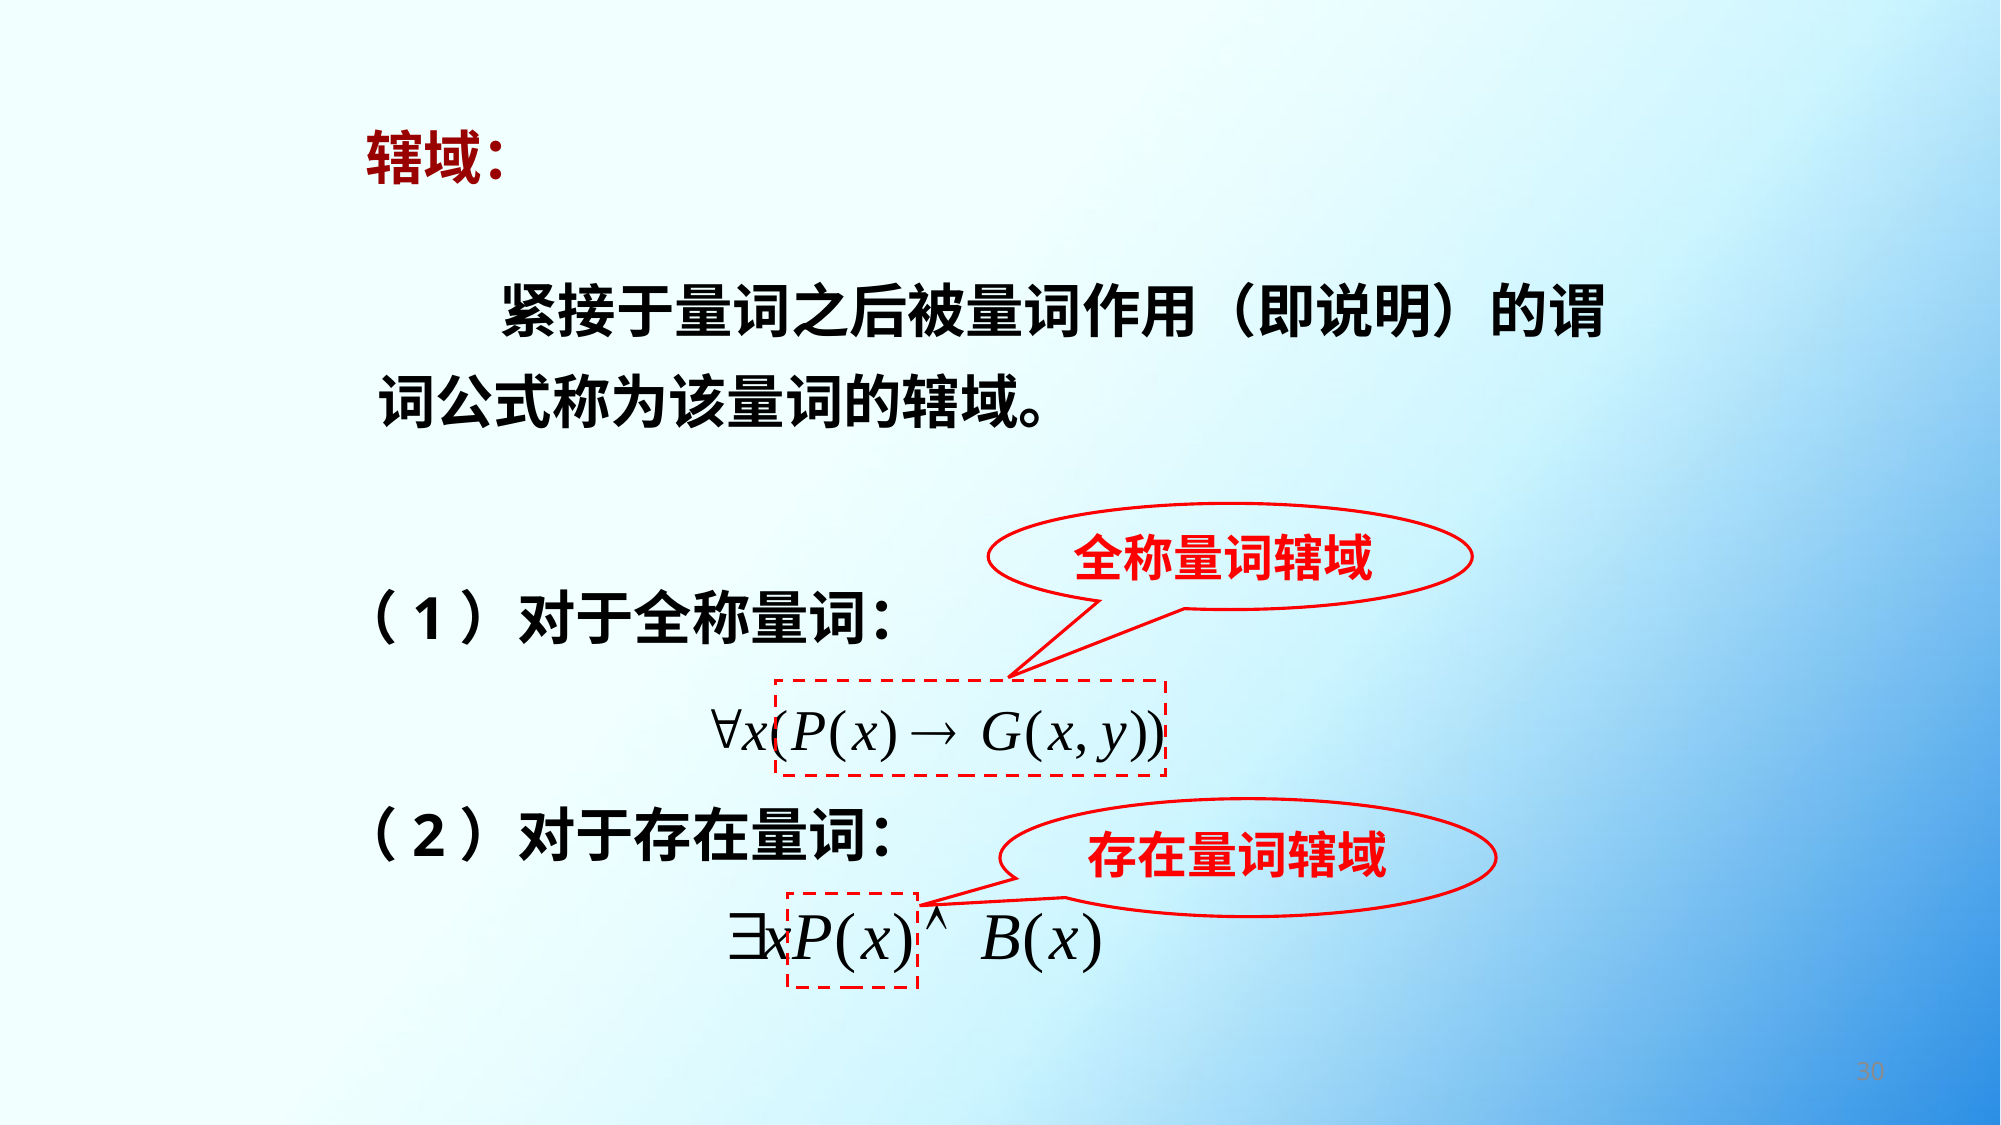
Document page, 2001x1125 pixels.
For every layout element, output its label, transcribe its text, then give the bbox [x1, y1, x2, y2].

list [692, 692, 1178, 779]
text_box 存在量词辖域 [964, 798, 1497, 917]
text_box 全称量词辖域 [988, 503, 1473, 678]
picture [0, 0, 2001, 1125]
list 紧接于量词之后被量词作用（即说明）的谓词公式称为该量词的辖域。 （1）对于全称量词： （2）对于存在量词： [324, 245, 1638, 988]
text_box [714, 893, 1121, 993]
slide_number 30 [1433, 1042, 1900, 1103]
text_box [775, 680, 1166, 692]
text_box 辖域： [350, 113, 1000, 199]
